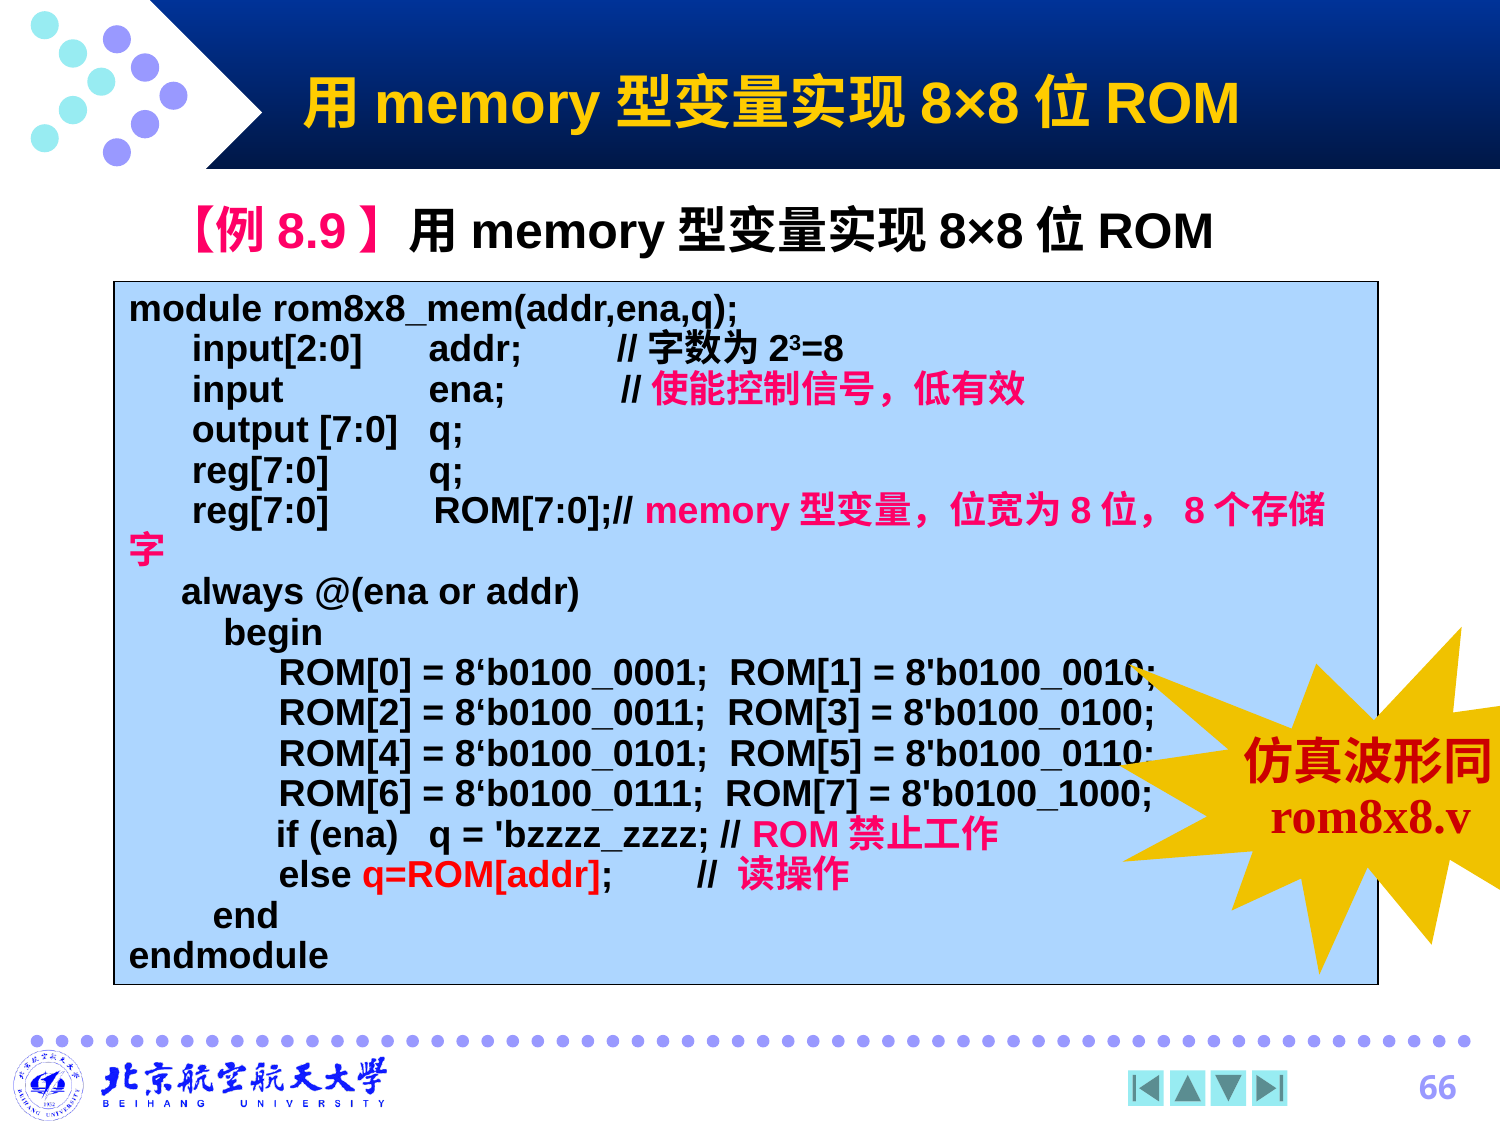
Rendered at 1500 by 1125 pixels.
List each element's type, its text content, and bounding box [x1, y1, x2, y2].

text_box 仿真波形同rom8x8.v [1119, 626, 1500, 975]
picture [13, 1047, 387, 1125]
title 用memory型变量实现8×8位ROM [287, 49, 1413, 151]
slide_number 66 [1328, 1058, 1473, 1109]
list 【例8.9】用memory型变量实现8×8位ROM [149, 184, 1473, 294]
text_box module rom8x8_mem(addr,ena,q); input[2:0] addr; //字数为23=8 input ena; //使能控制信号，低有效 output [7:0] q; reg[7:0] q; reg[7:0] ROM[7:0];// memory型变量，位宽为8位，8个存储字 always @(ena or addr) begin ROM[0] = 8‘b0100_0001; ROM[1] = 8'b0100_0010; ROM[2] = 8‘b0100_0011; ROM[3] = 8'b0100_0100; ROM[4] = 8‘b0100_0101; ROM[5] = 8'b0100_0110; ROM[6] = 8‘b0100_0111; ROM[7] = 8'b0100_1000; if (ena) q = 'bzzzz_zzzz; // ROM禁止工作 else q=ROM[addr]; // 读操作 end endmodule [114, 281, 1379, 985]
